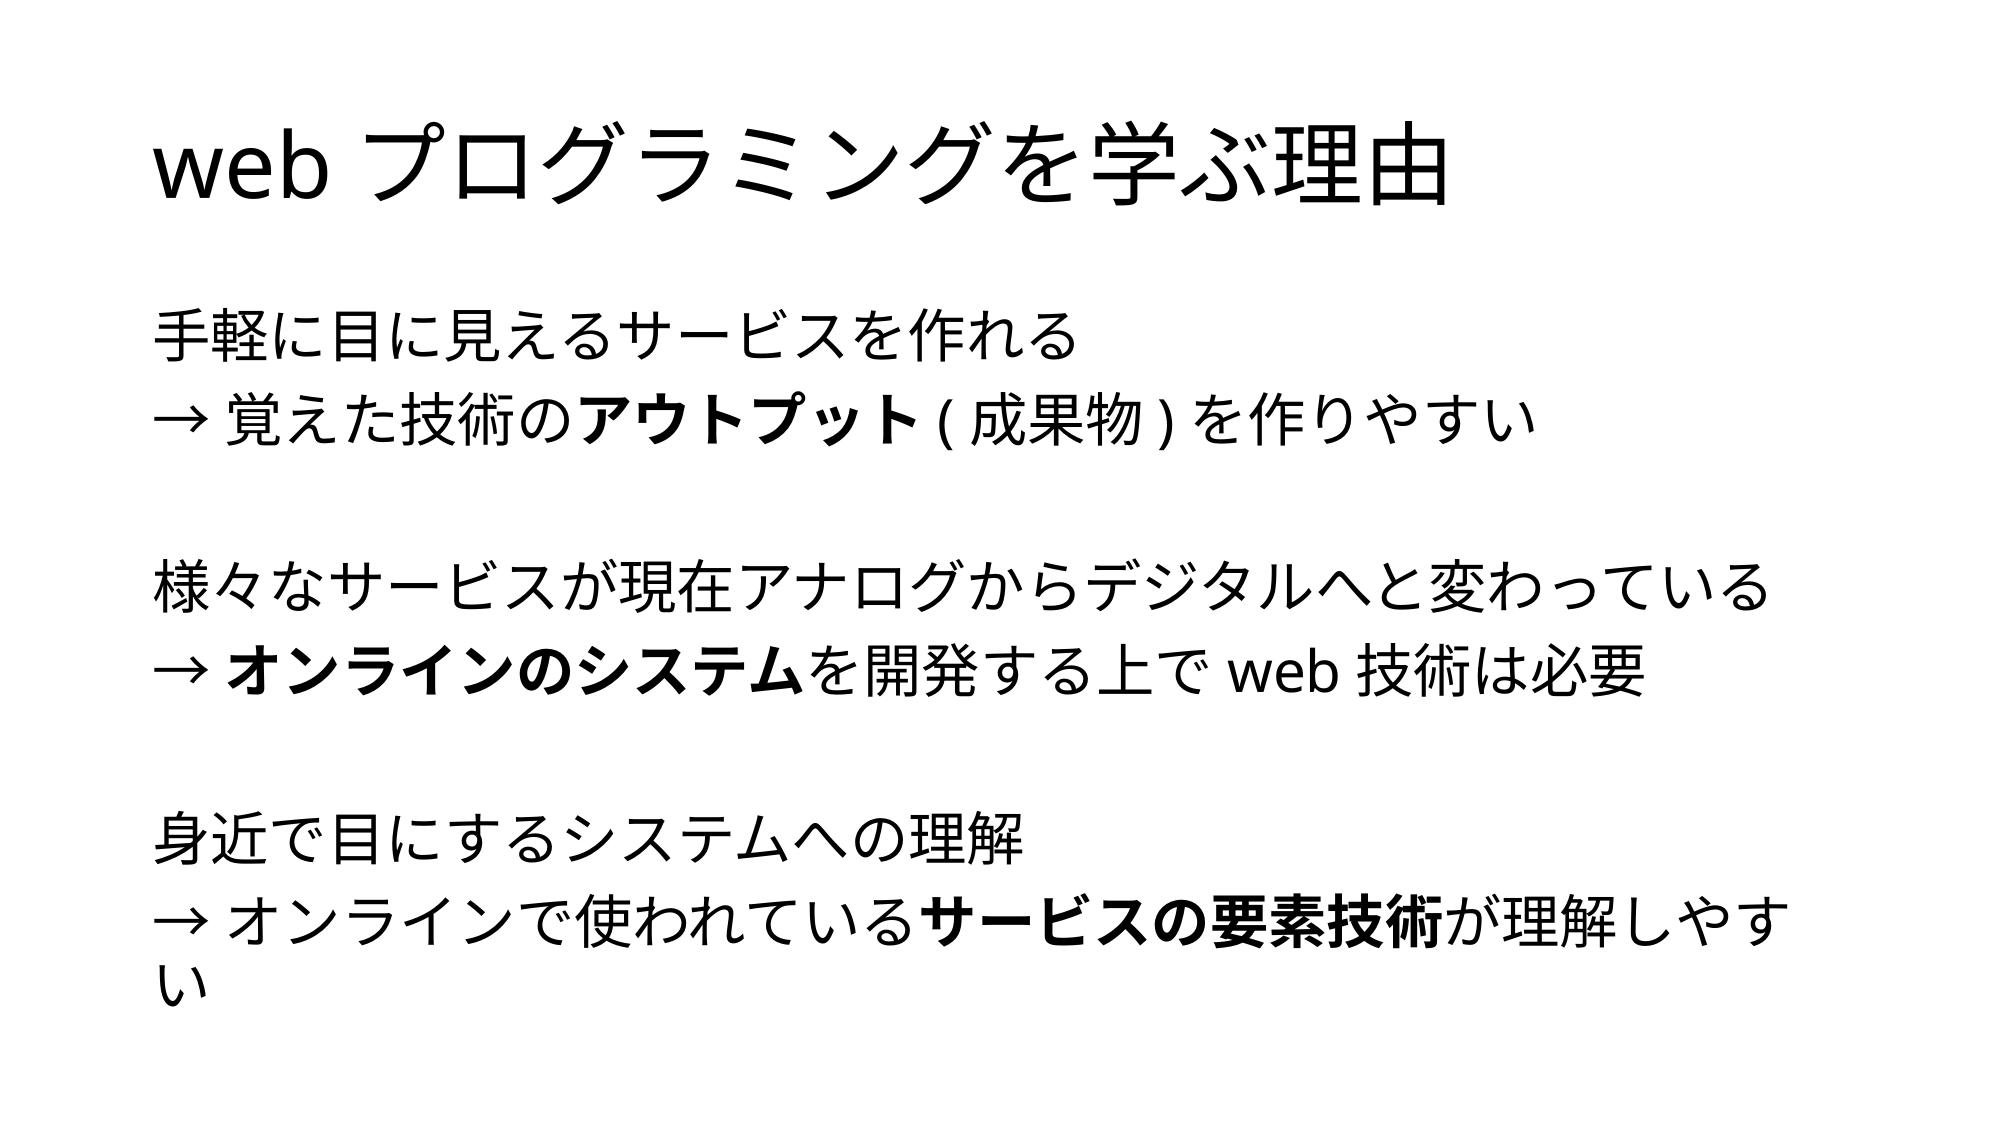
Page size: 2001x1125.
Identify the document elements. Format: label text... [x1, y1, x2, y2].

list 手軽に目に見えるサービスを作れる →覚えた技術のアウトプット(成果物)を作りやすい 様々なサービスが現在アナログからデジタルへと変わっている →オンラインのシステムを開発する上でweb技術は必要 身近で目にするシステムへの理解 →オンラインで使われているサービスの要素技術が理解しやすい [137, 299, 1863, 1014]
title webプログラミングを学ぶ理由 [137, 59, 1863, 278]
